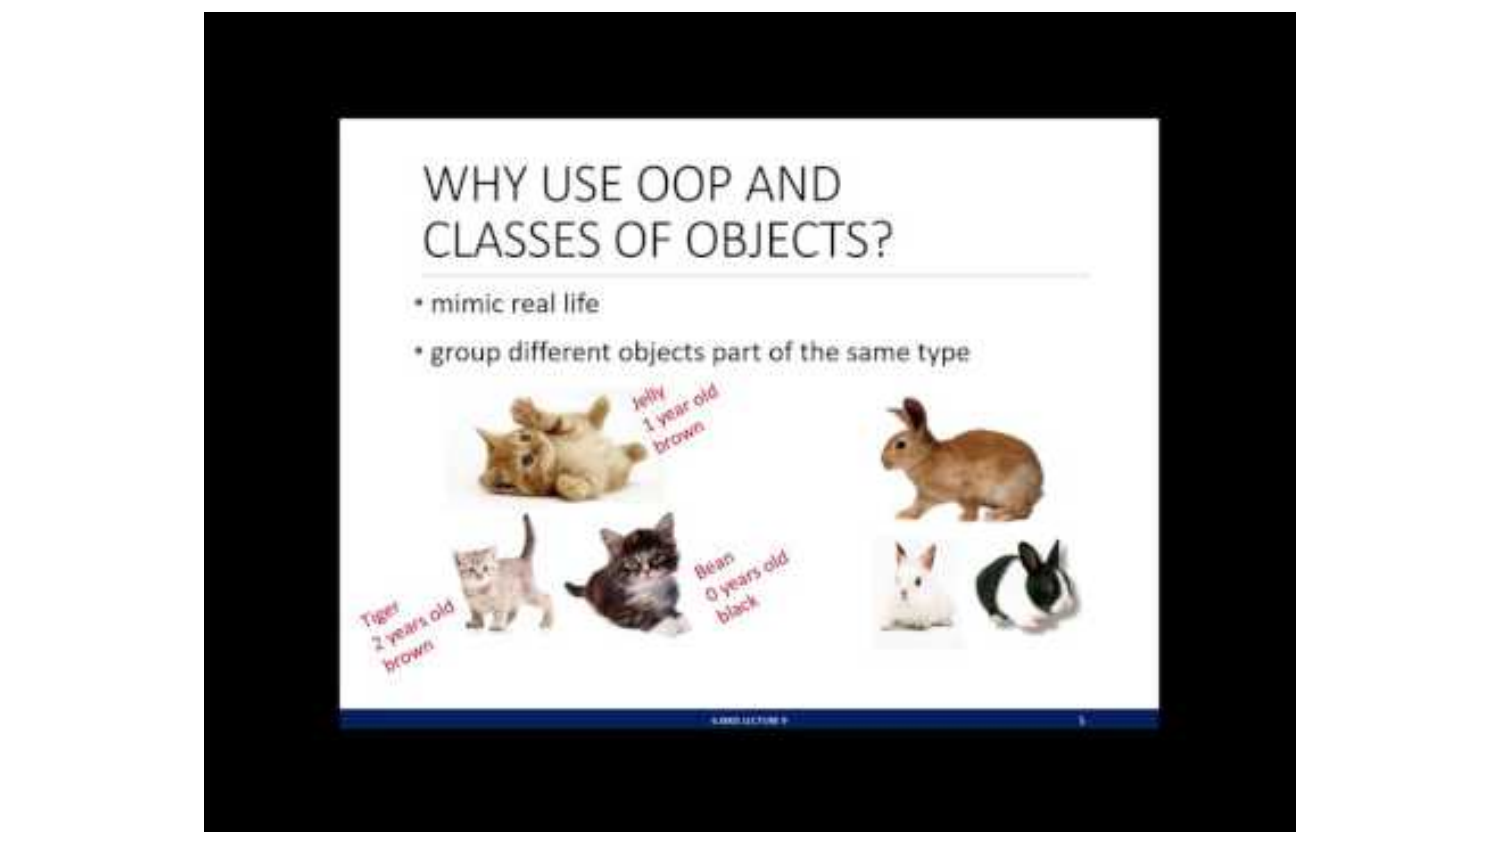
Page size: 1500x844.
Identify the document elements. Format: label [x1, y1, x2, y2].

picture [203, 12, 1296, 832]
